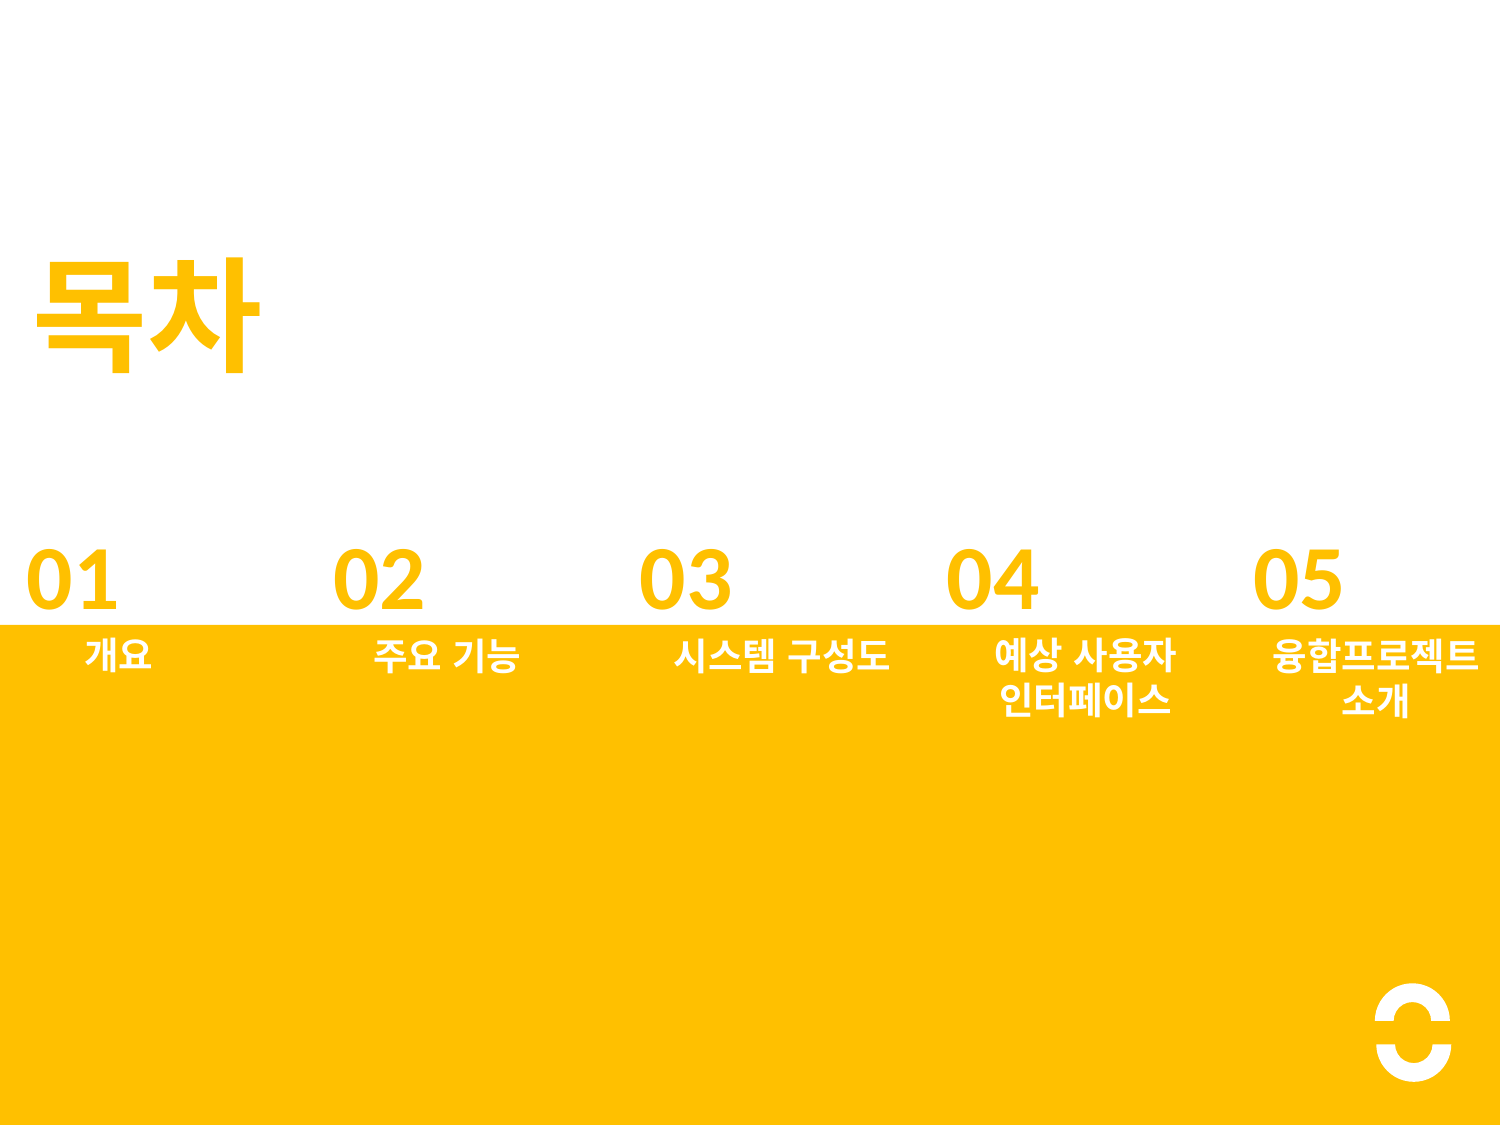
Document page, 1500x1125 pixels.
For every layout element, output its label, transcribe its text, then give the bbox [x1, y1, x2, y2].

text_box 05 [1238, 511, 1457, 625]
text_box 01 [11, 511, 230, 636]
text_box 개요 [46, 636, 191, 685]
text_box 목차 [18, 230, 821, 396]
text_box 예상 사용자 인터페이스 [968, 624, 1203, 730]
text_box 융합프로젝트 소개 [1236, 625, 1500, 731]
text_box [1373, 982, 1451, 1022]
text_box [1375, 1043, 1453, 1083]
text_box 시스템 구성도 [633, 625, 932, 686]
text_box 03 [625, 511, 844, 636]
text_box 주요 기능 [298, 625, 597, 686]
text_box 04 [932, 511, 1150, 636]
text_box [0, 624, 1500, 1125]
text_box 02 [318, 511, 537, 636]
